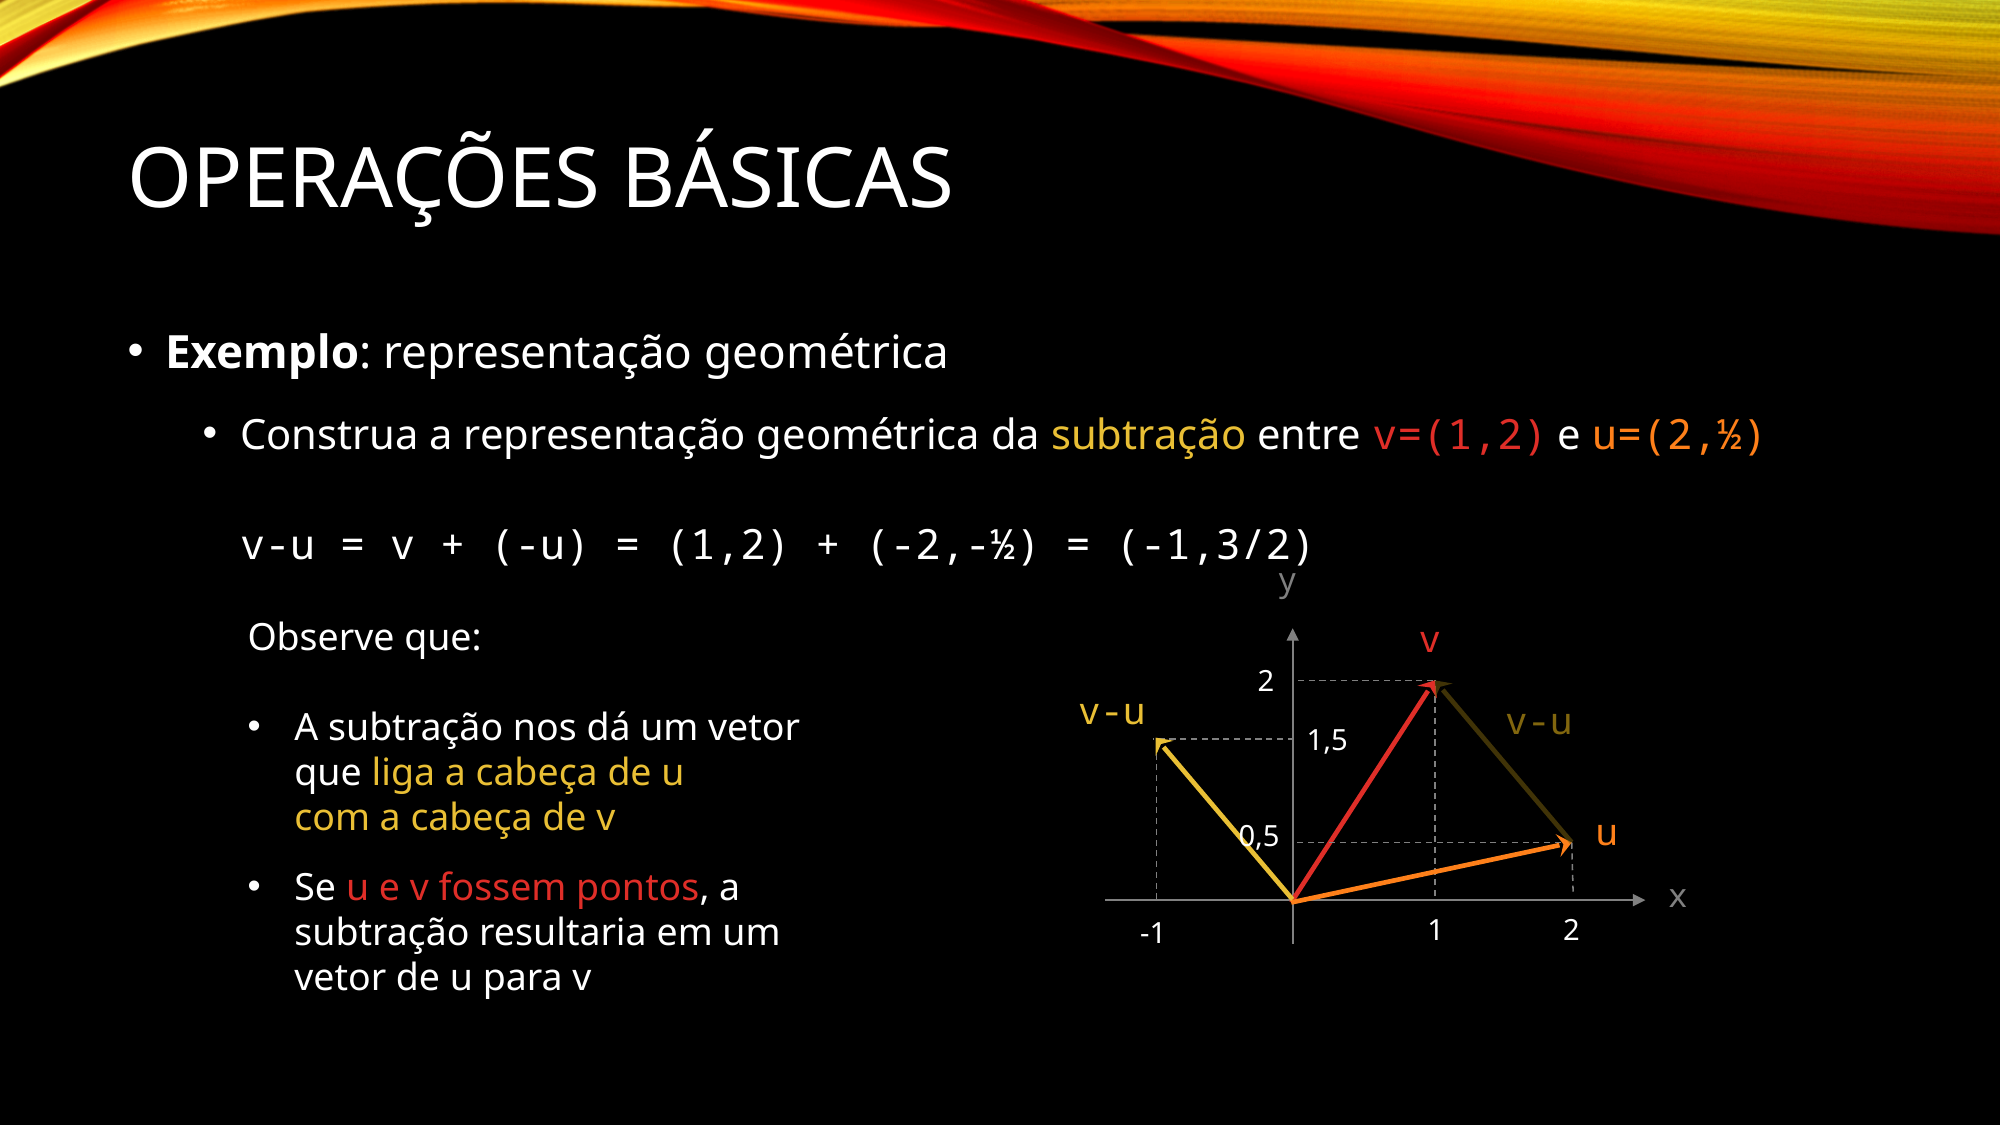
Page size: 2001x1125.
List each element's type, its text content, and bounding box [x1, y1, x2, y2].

list Exemplo: representação geométrica Construa a representação geométrica da subtração entre v=(1,2) e u=(2,½) v-u = v + (-u) = (1,2) + (-2,-½) = (-1,3/2) [112, 309, 1888, 1014]
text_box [1065, 550, 1703, 958]
text_box Observe que: A subtração nos dá um vetor que liga a cabeça de u com a cabeça de v Se u e v fossem pontos, a subtração resultaria em um vetor de u para v [232, 605, 861, 1005]
picture [0, 0, 2000, 237]
title Operações Básicas [112, 74, 1888, 288]
